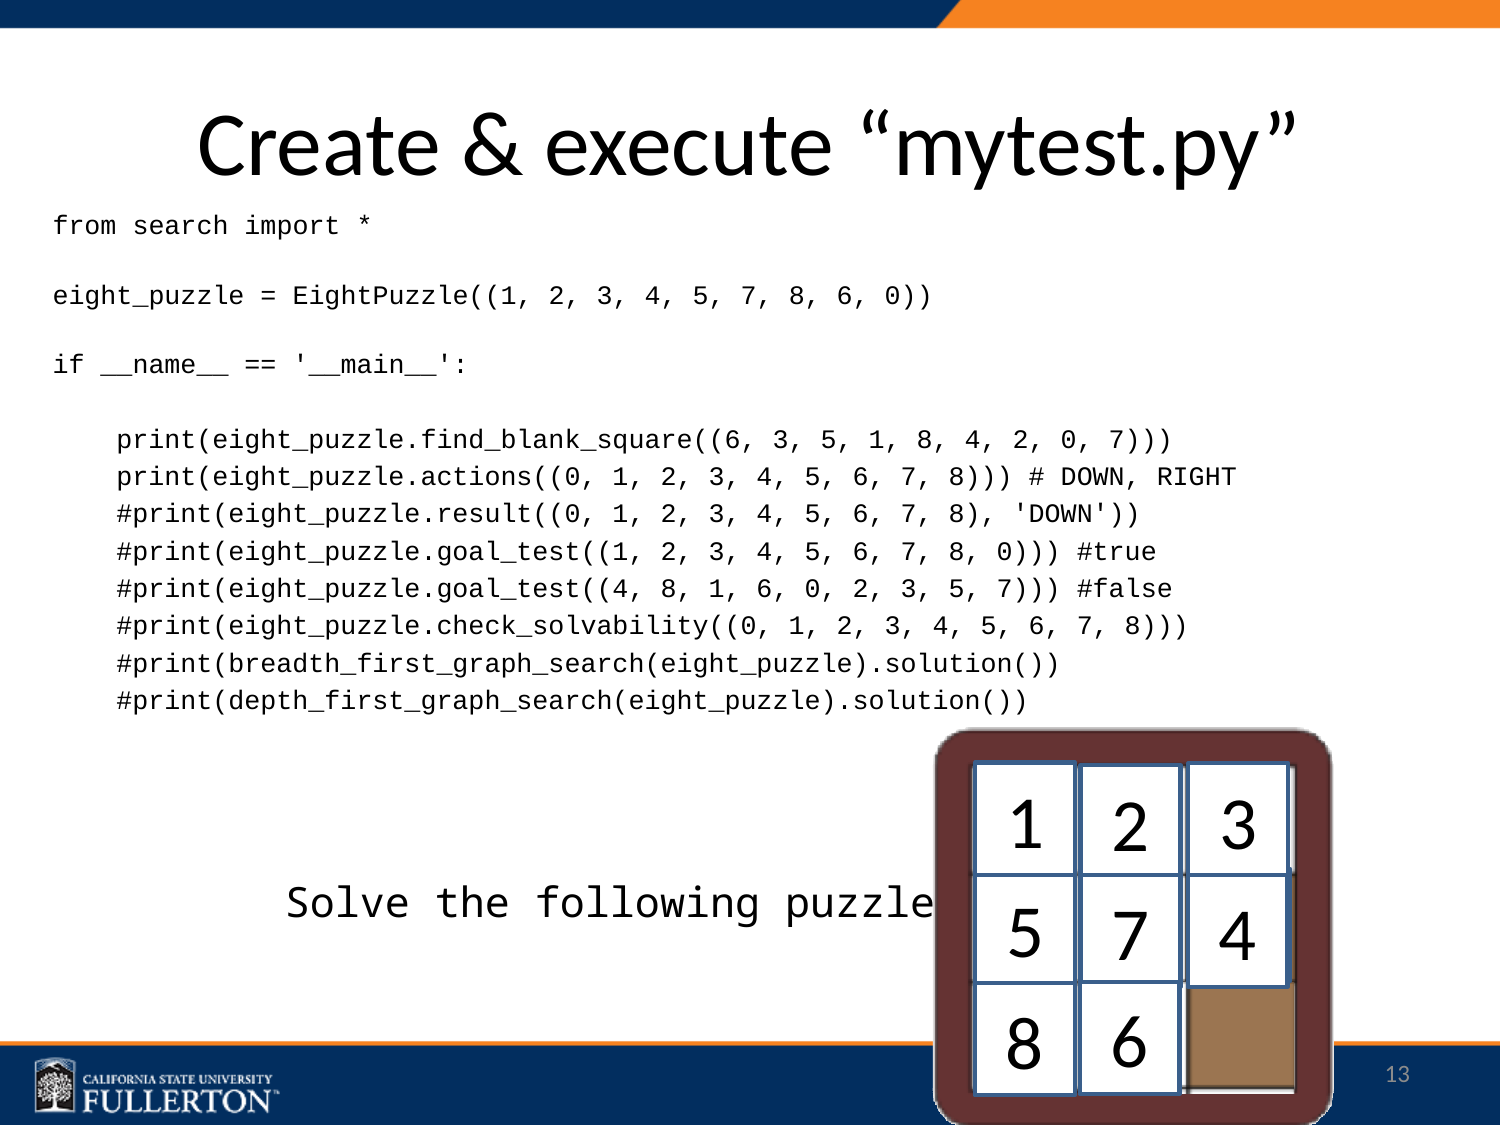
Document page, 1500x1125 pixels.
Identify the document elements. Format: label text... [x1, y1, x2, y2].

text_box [924, 699, 1337, 1125]
list from search import * eight_puzzle = EightPuzzle((1, 2, 3, 4, 5, 7, 8, 6, 0)) if __name__ == '__main__': print(eight_puzzle.find_blank_square((6, 3, 5, 1, 8, 4, 2, 0, 7))) print(eight_puzzle.actions((0, 1, 2, 3, 4, 5, 6, 7, 8))) # DOWN, RIGHT #print(eight_puzzle.result((0, 1, 2, 3, 4, 5, 6, 7, 8), 'DOWN')) #print(eight_puzzle.goal_test((1, 2, 3, 4, 5, 6, 7, 8, 0))) #true #print(eight_puzzle.goal_test((4, 8, 1, 6, 0, 2, 3, 5, 7))) #false #print(eight_puzzle.check_solvability((0, 1, 2, 3, 4, 5, 6, 7, 8))) #print(breadth_first_graph_search(eight_puzzle).solution()) #print(depth_first_graph_search(eight_puzzle).solution()) [37, 200, 1463, 726]
picture [0, 0, 1500, 1125]
title Create & execute “mytest.py” [75, 45, 1425, 200]
text_box Solve the following puzzle: [270, 868, 919, 934]
slide_number 13 [1340, 1042, 1425, 1103]
